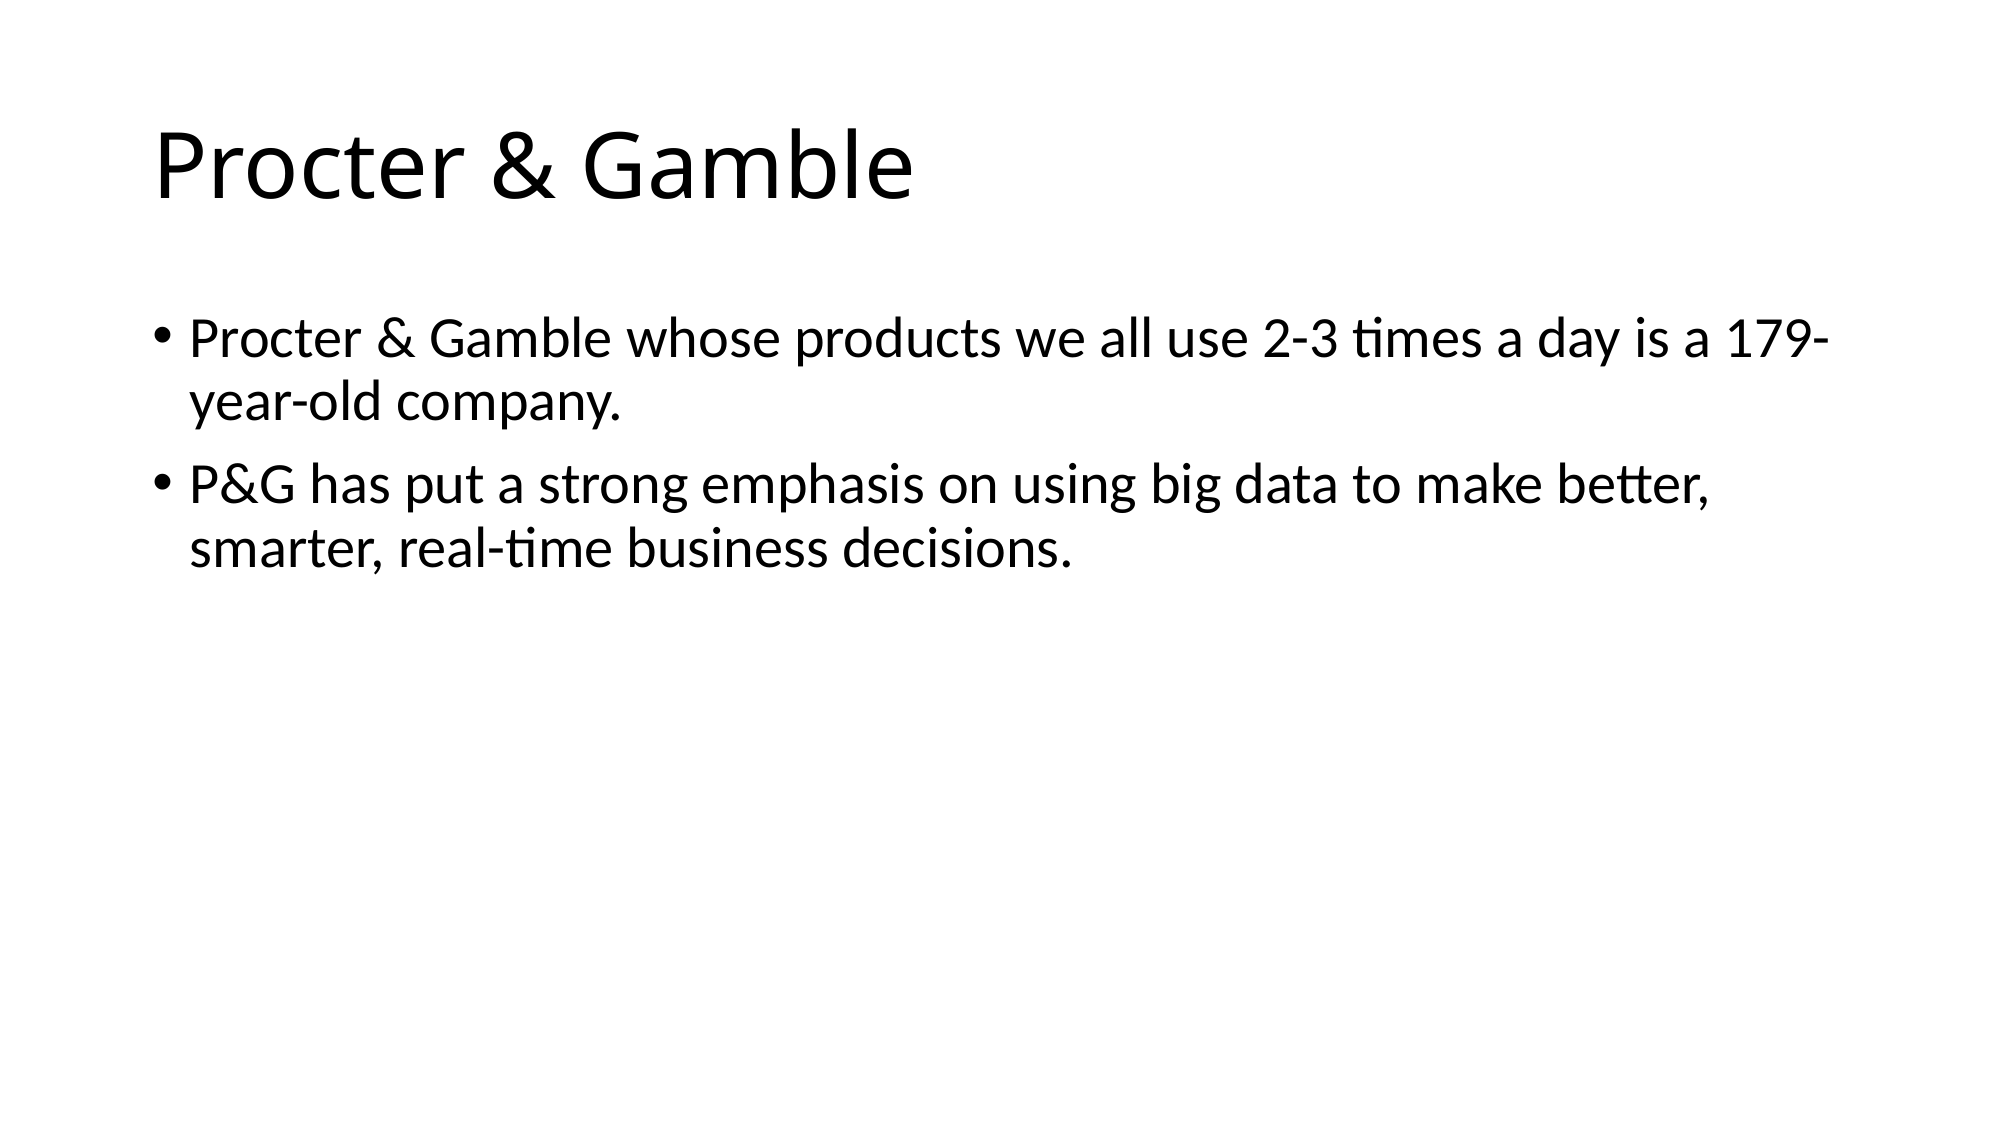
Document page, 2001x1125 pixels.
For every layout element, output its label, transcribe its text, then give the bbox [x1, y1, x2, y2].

title Procter & Gamble [137, 59, 1863, 278]
list Procter & Gamble whose products we all use 2-3 times a day is a 179-year-old company. P&G has put a strong emphasis on using big data to make better, smarter, real-time business decisions. [137, 299, 1863, 1014]
